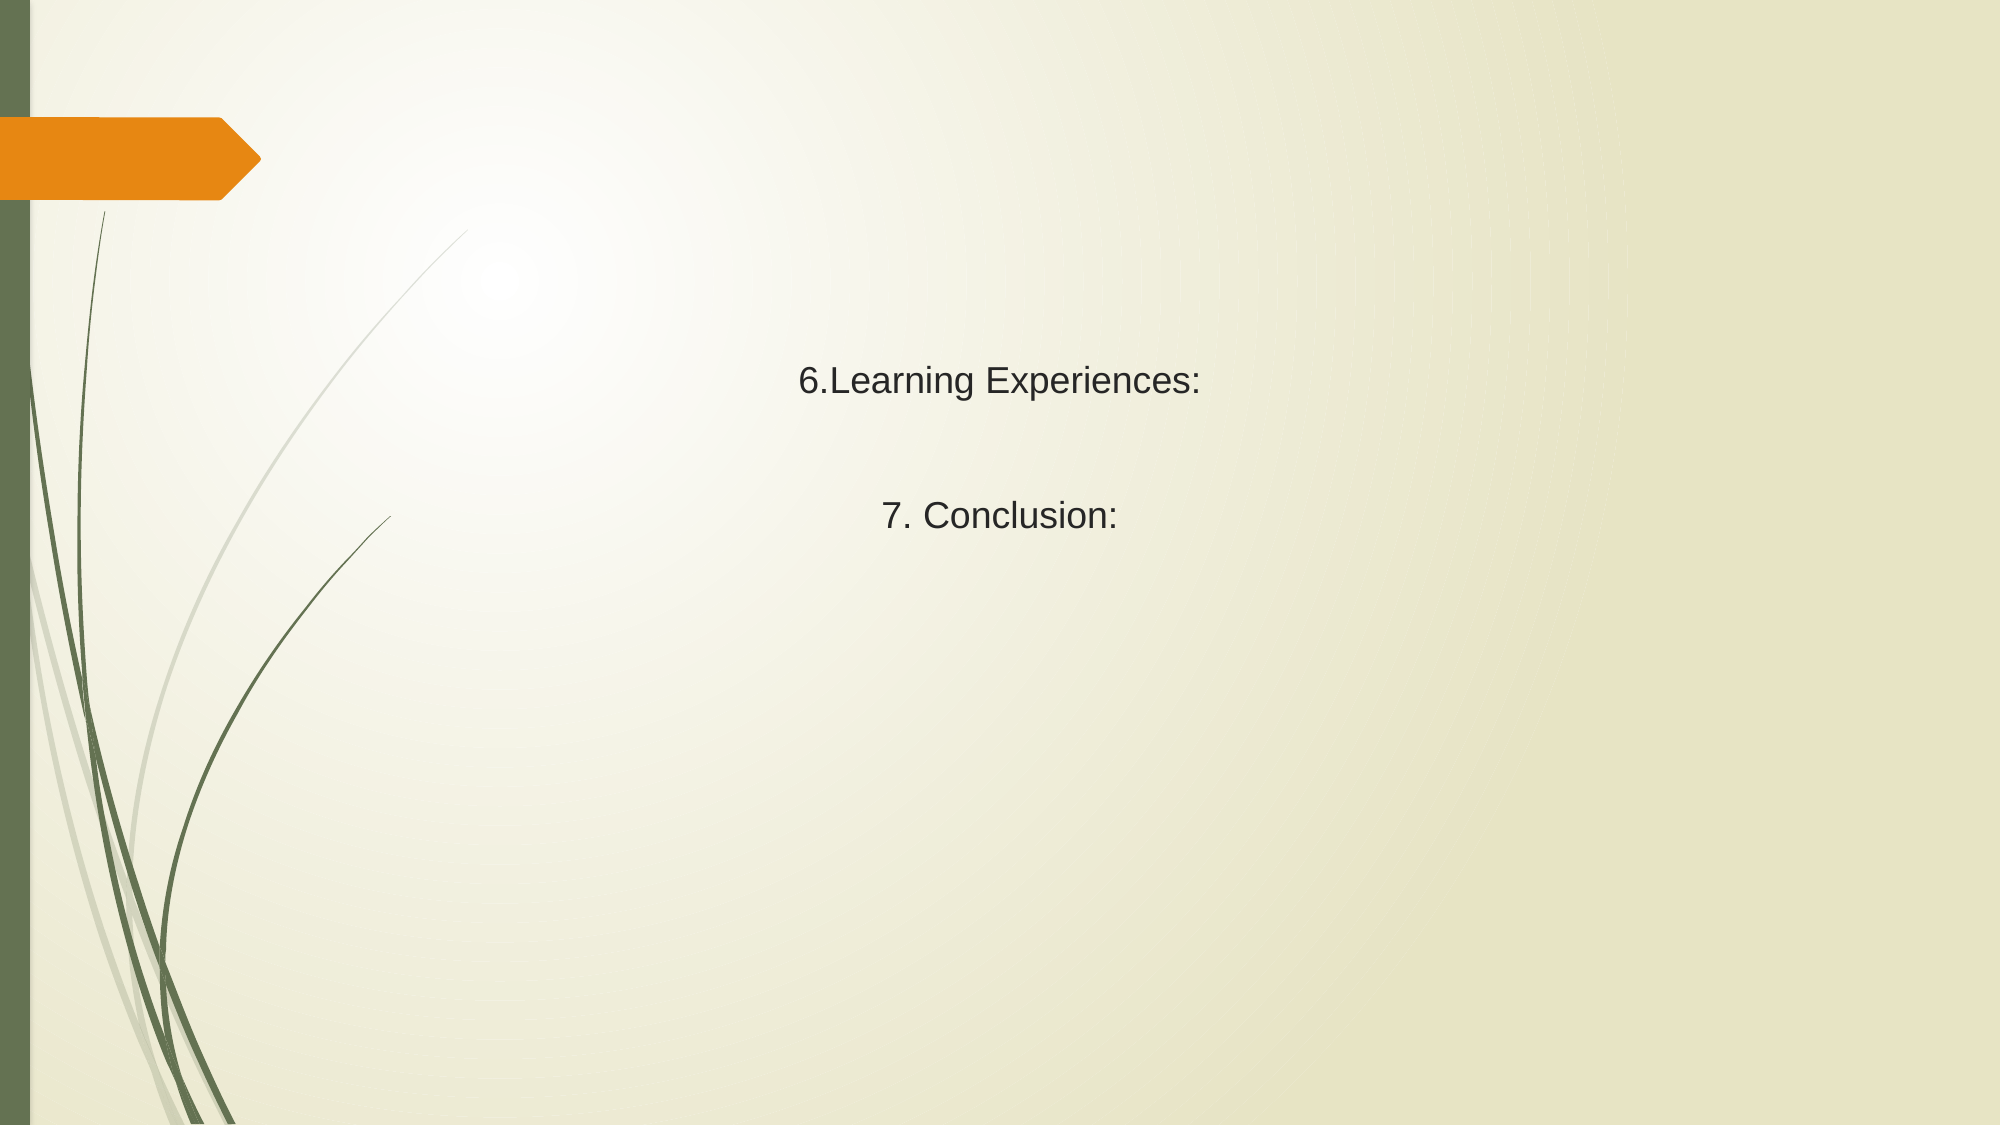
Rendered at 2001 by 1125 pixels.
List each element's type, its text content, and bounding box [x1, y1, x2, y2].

title 6.Learning Experiences: 7. Conclusion: [416, 348, 1584, 739]
